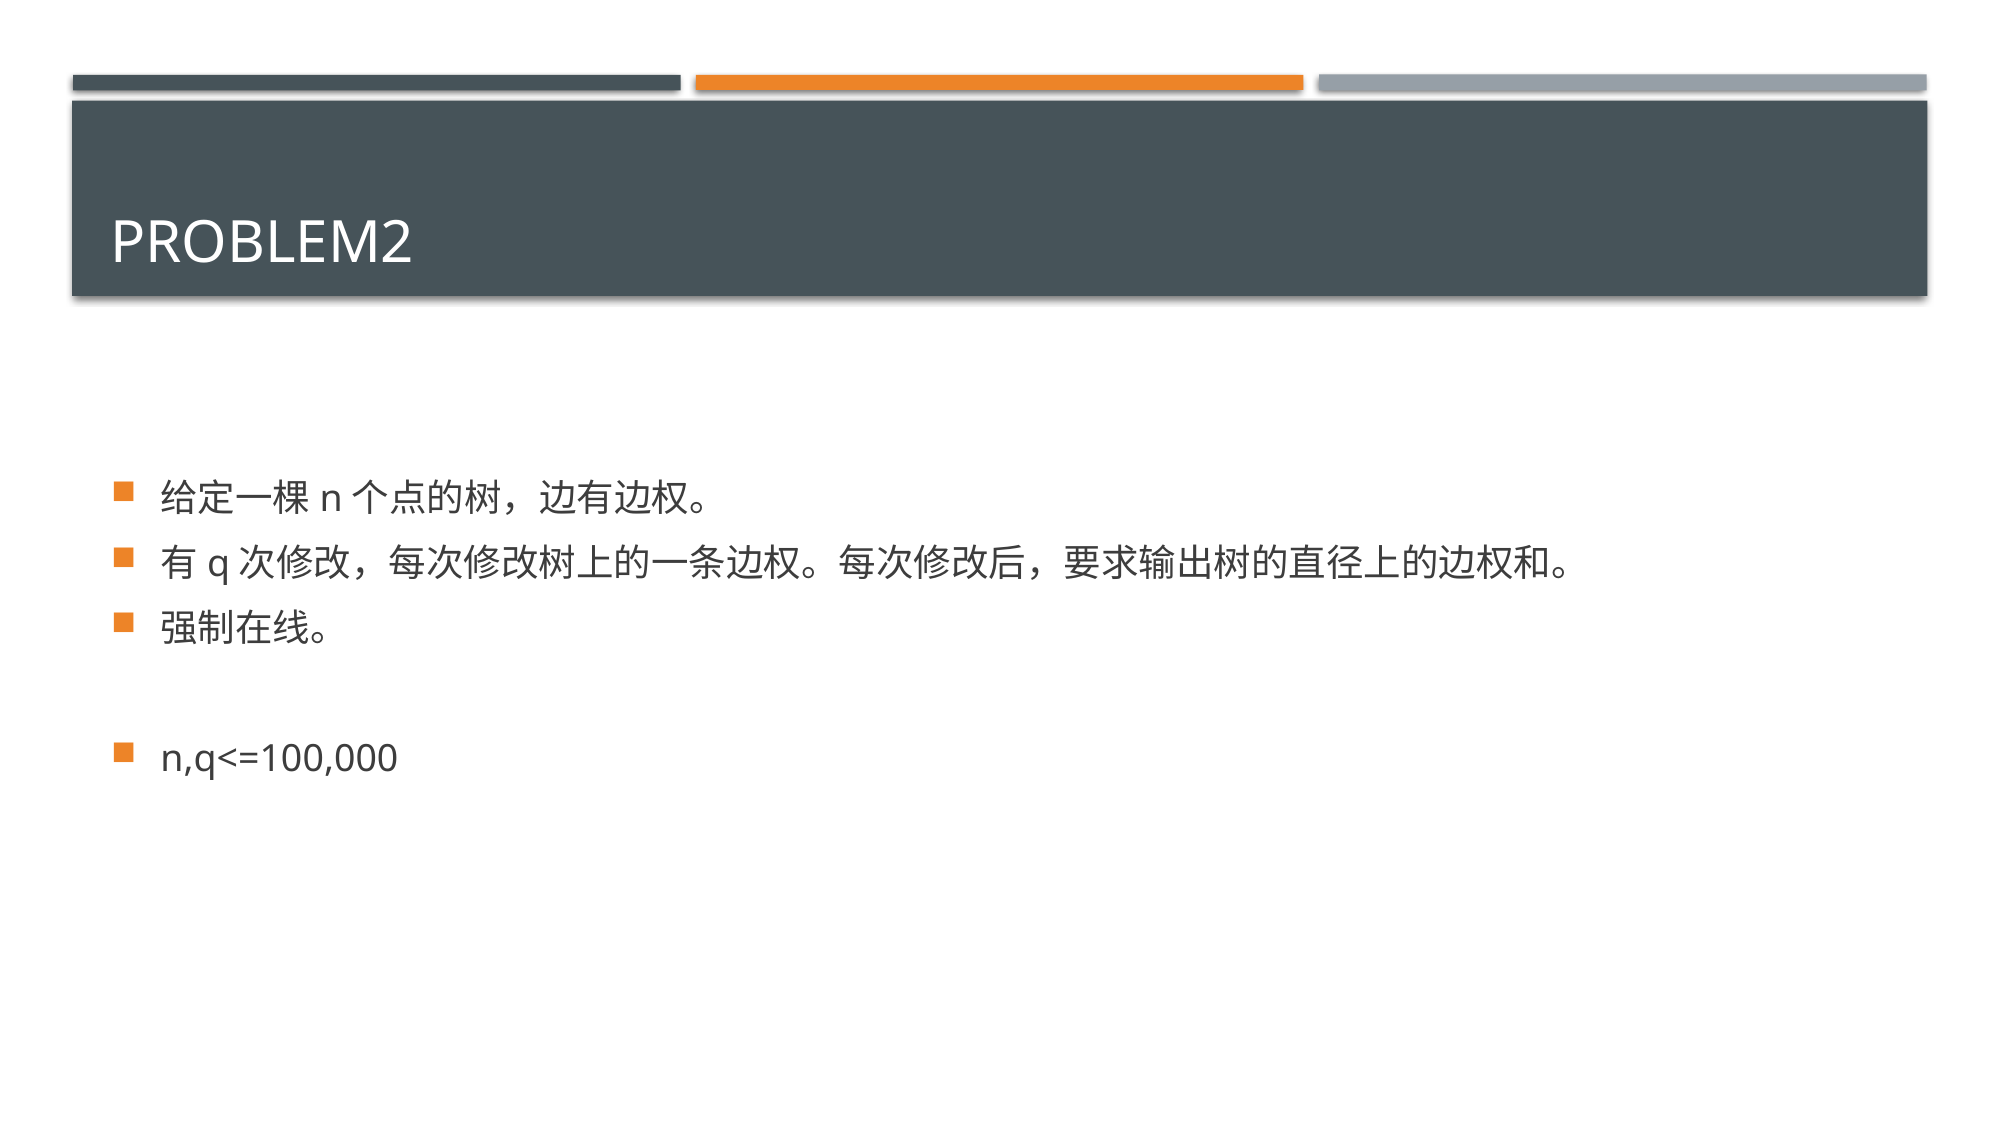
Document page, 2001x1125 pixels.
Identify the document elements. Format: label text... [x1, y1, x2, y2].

title ProbLEM2 [95, 115, 1905, 282]
list 给定一棵n个点的树，边有边权。 有q次修改，每次修改树上的一条边权。每次修改后，要求输出树的直径上的边权和。 强制在线。 n,q<=100,000 [95, 357, 1905, 962]
